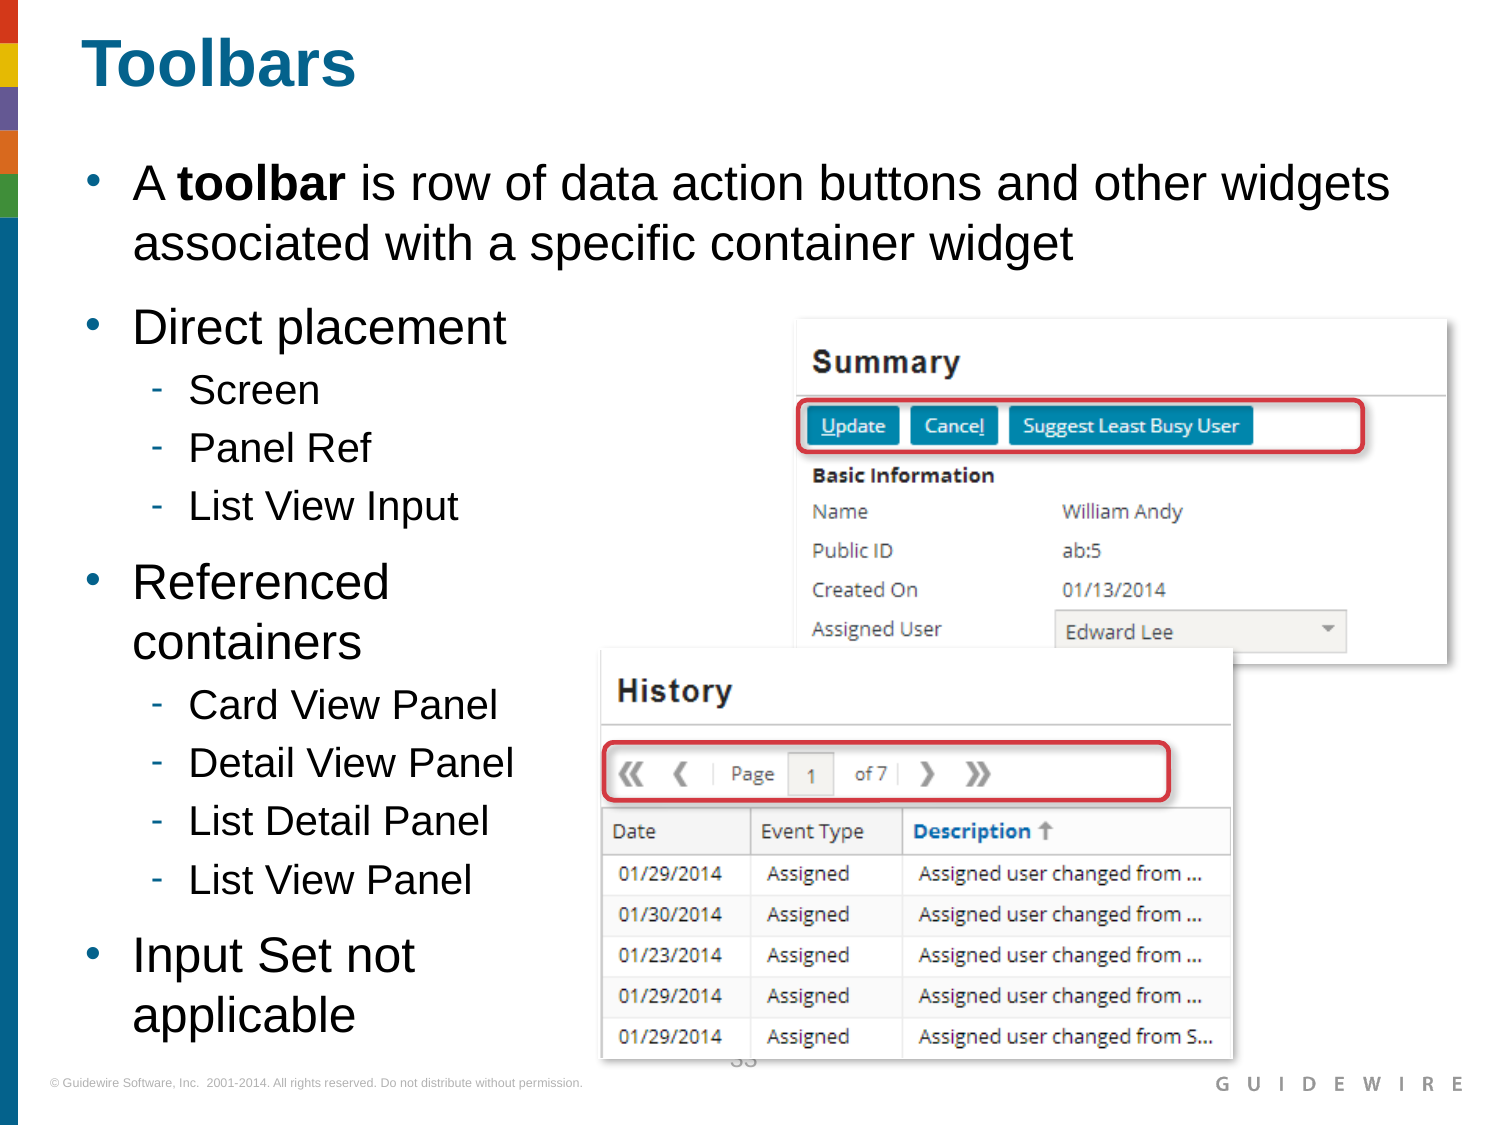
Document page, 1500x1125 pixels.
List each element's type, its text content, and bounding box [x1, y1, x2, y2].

picture [599, 320, 1446, 1059]
text_box A toolbar is row of data action buttons and other widgets associated with a specific container widget [85, 149, 1451, 450]
picture [1215, 1073, 1480, 1096]
text_box Direct placement Screen Panel Ref List View Input Referenced containers Card View Panel Detail View Panel List Detail Panel List View Panel Input Set not applicable [85, 450, 521, 1032]
text_box Toolbars [81, 19, 1446, 142]
